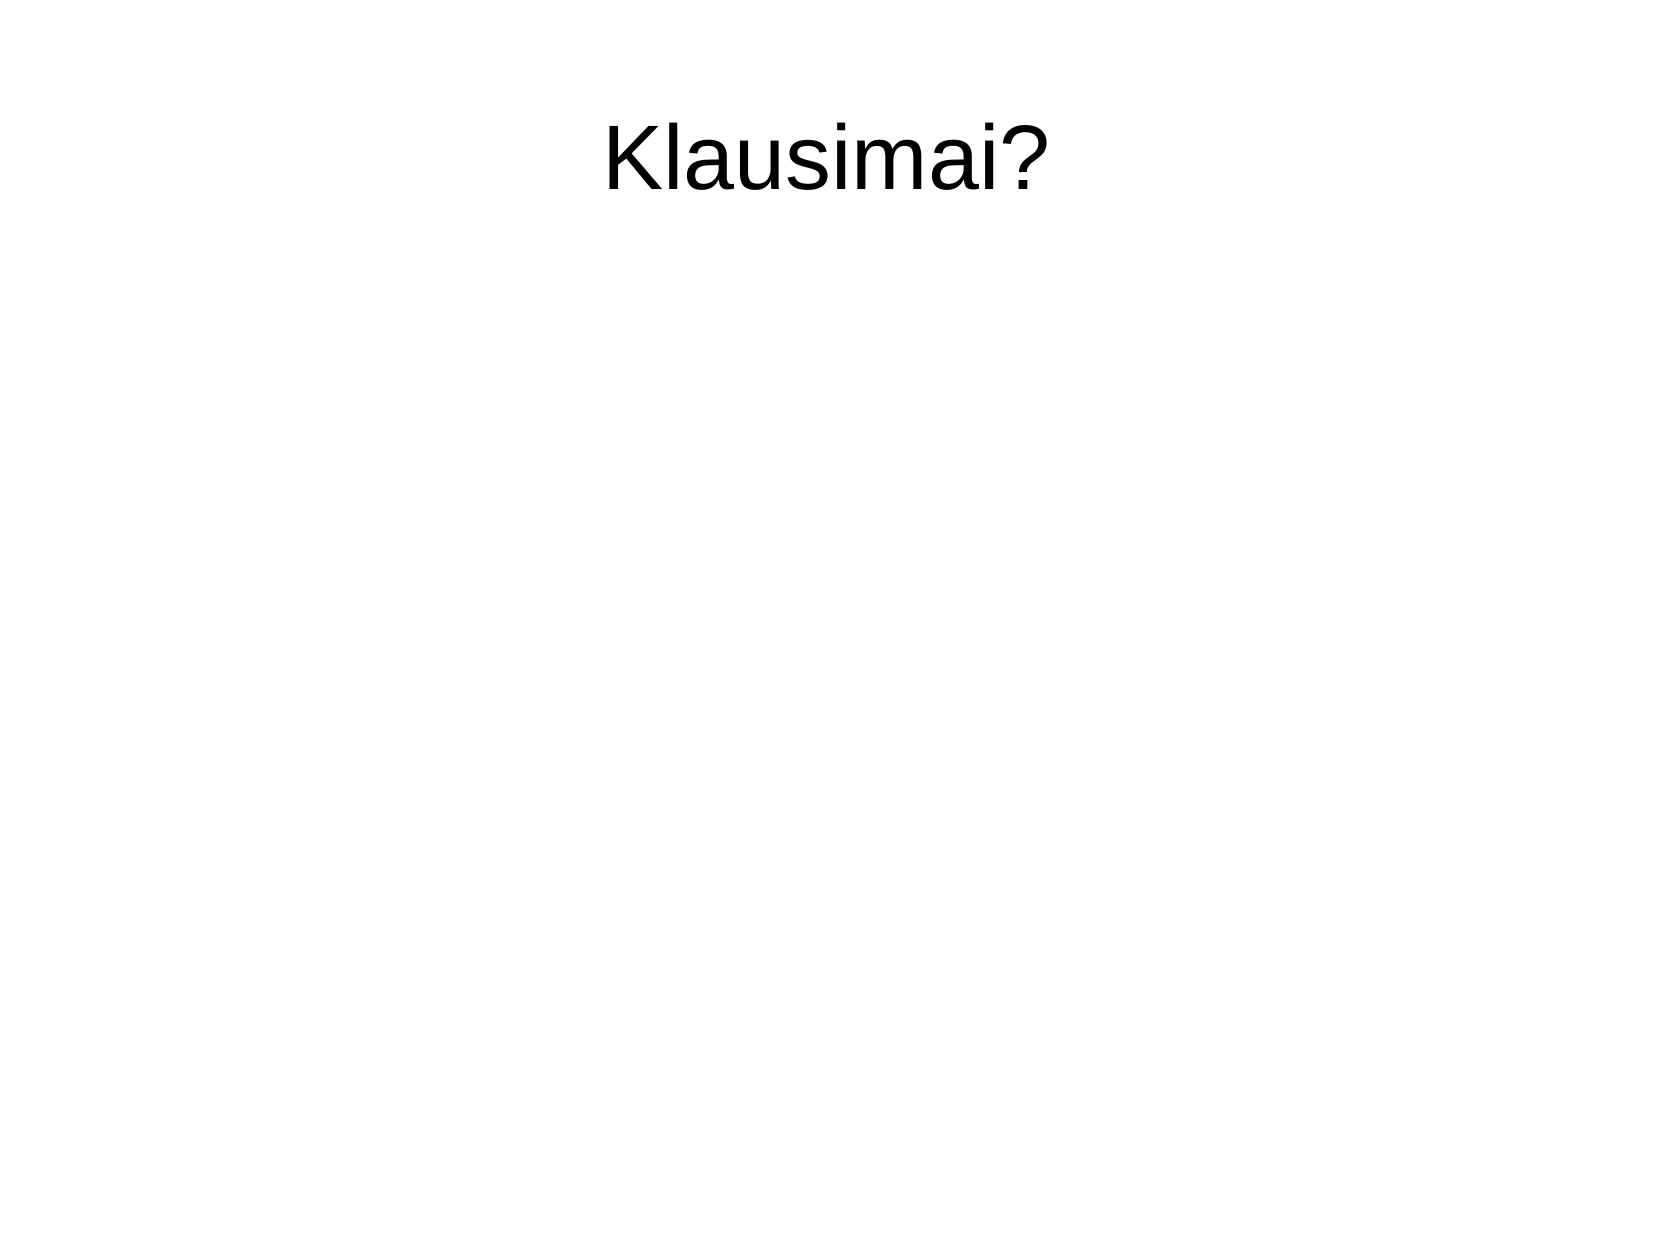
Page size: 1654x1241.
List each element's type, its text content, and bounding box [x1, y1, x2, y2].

text_box Klausimai? [82, 49, 1571, 257]
